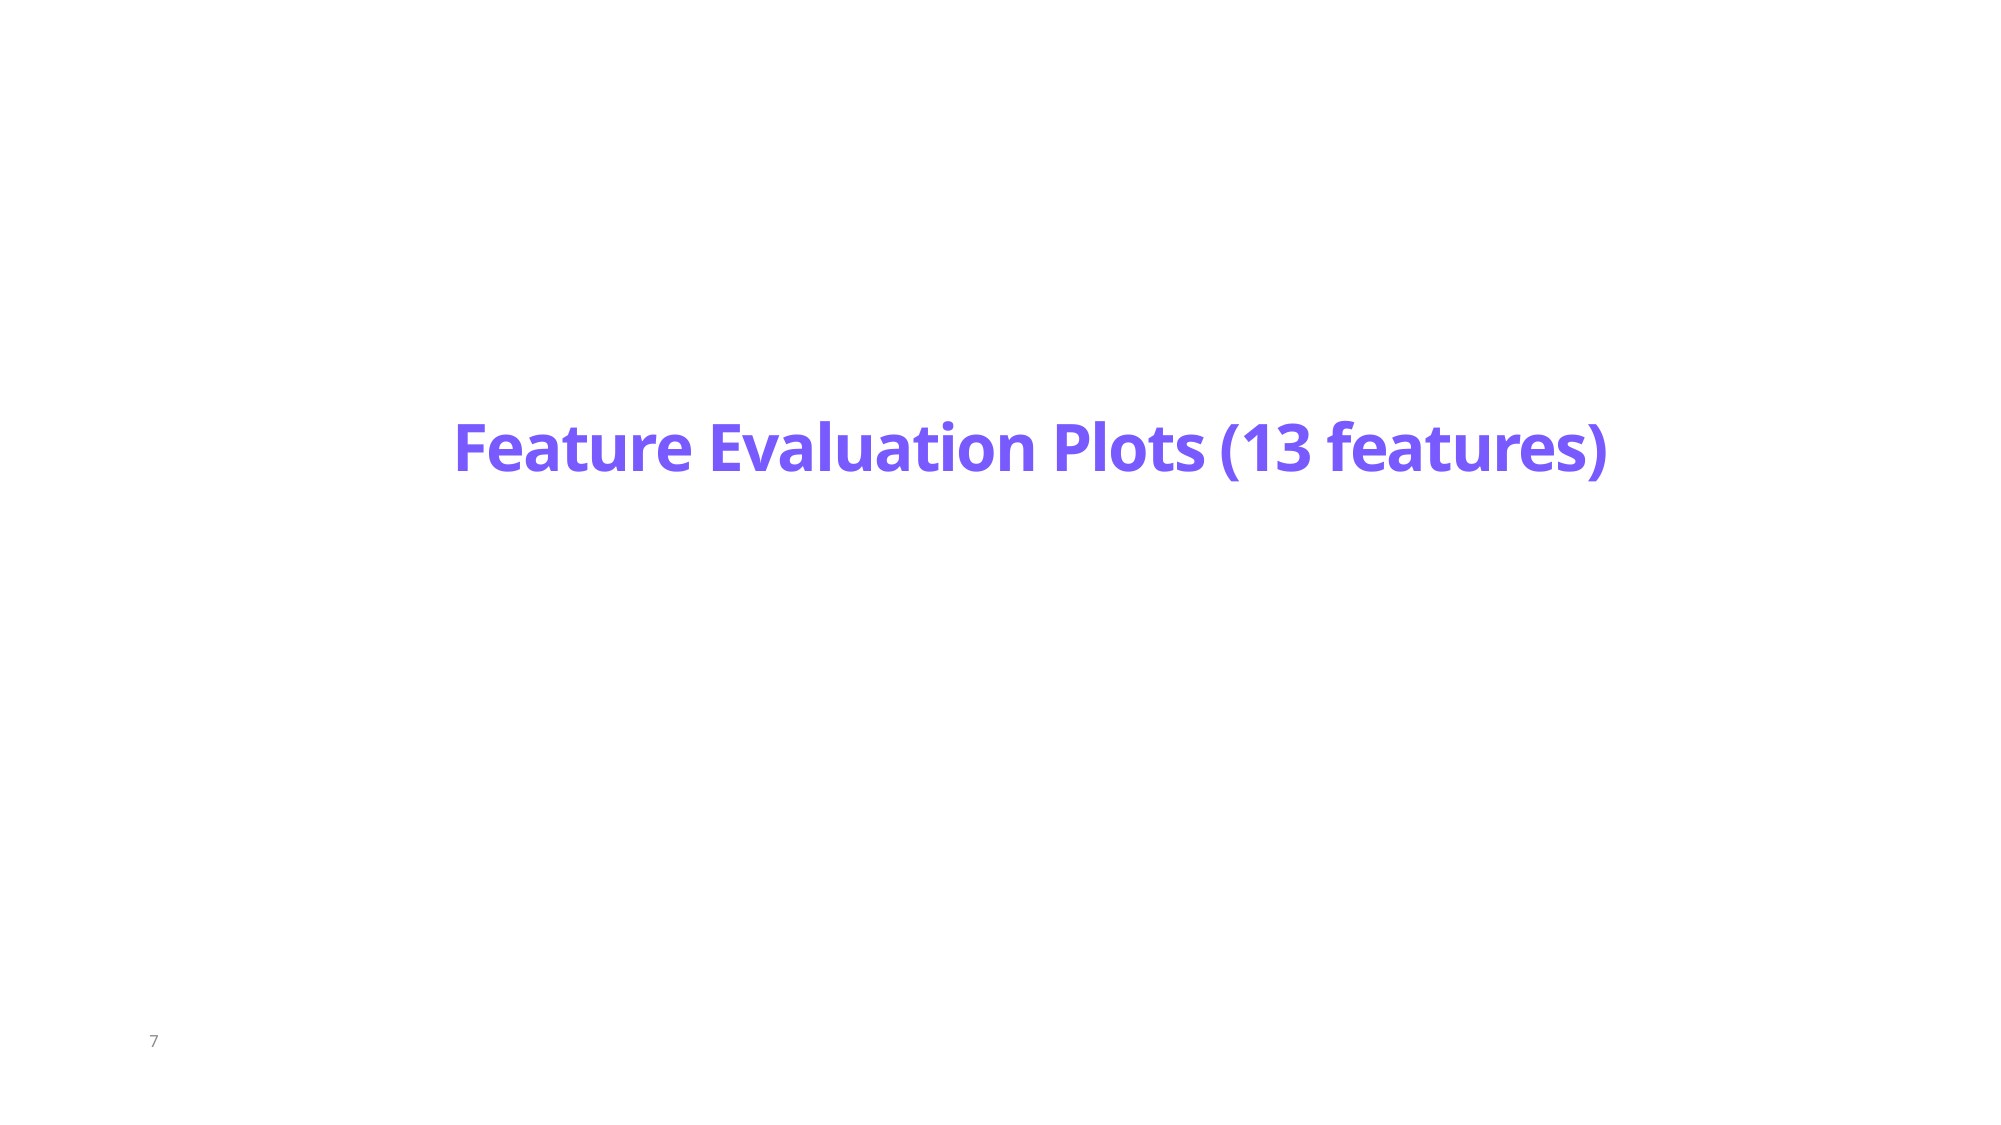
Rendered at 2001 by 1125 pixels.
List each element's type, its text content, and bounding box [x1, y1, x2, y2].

slide_number 7 [149, 1030, 588, 1069]
title Feature Evaluation Plots (13 features) [180, 397, 1882, 494]
